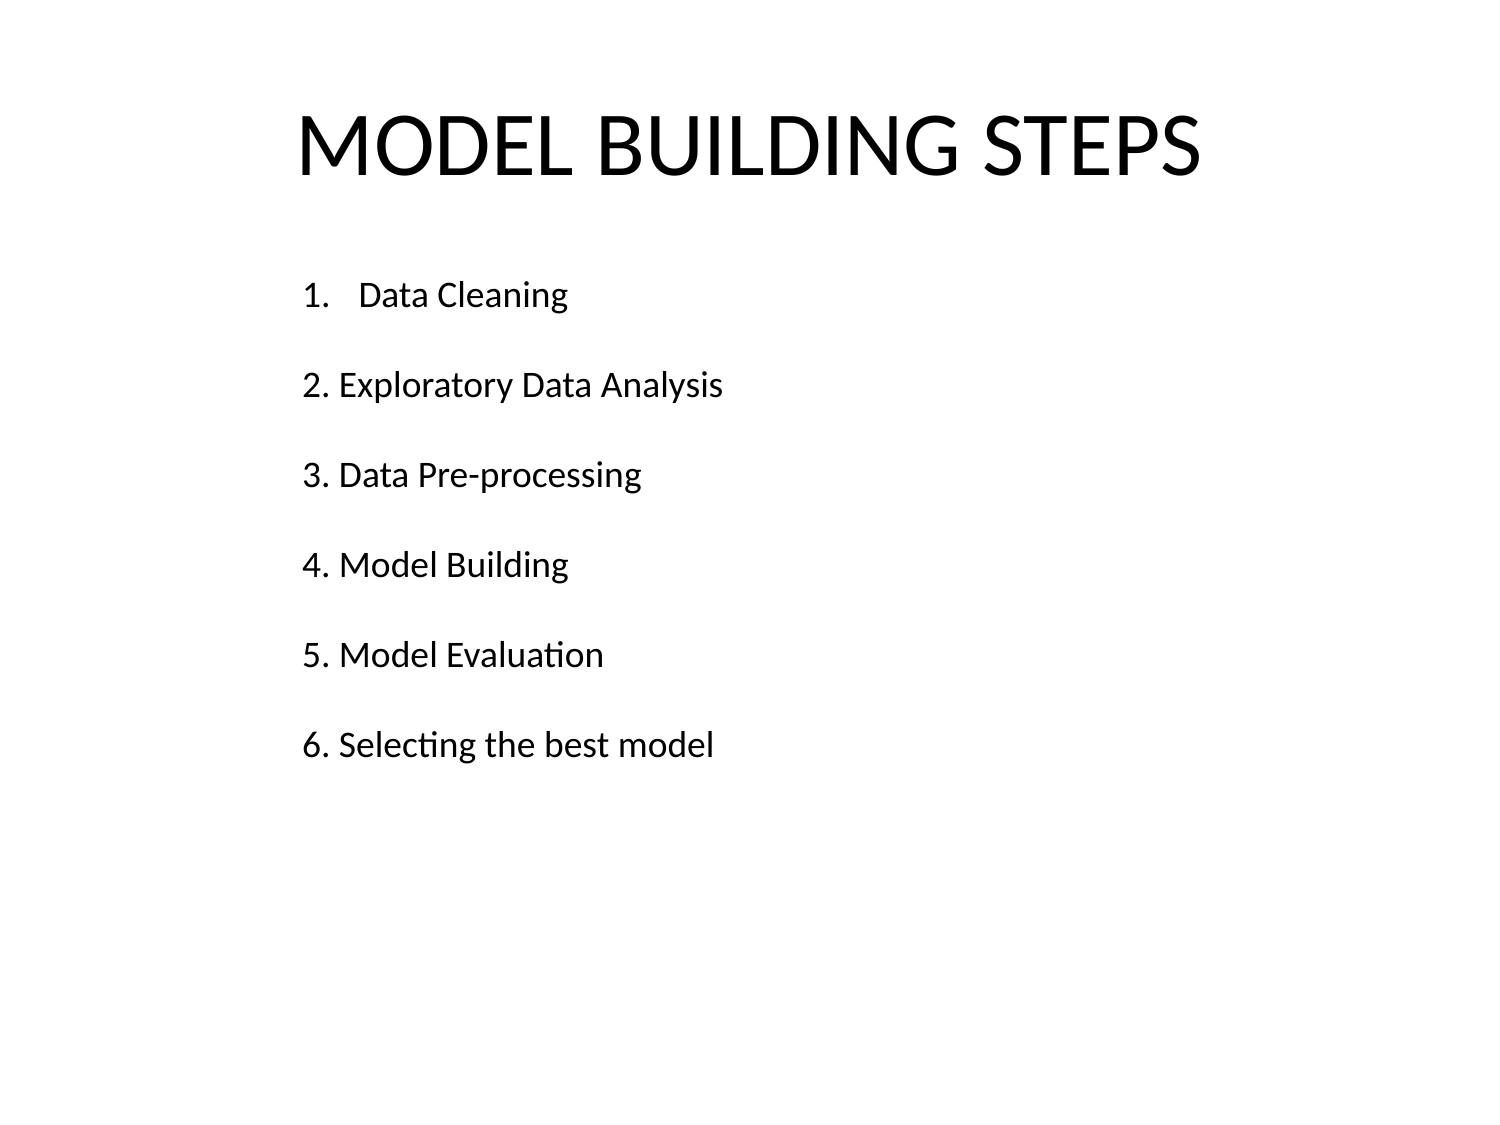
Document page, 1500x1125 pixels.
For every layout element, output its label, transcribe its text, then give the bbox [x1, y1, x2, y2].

title MODEL BUILDING STEPS [75, 45, 1425, 233]
text_box Data Cleaning 2. Exploratory Data Analysis 3. Data Pre-processing 4. Model Building 5. Model Evaluation 6. Selecting the best model [287, 262, 1125, 773]
